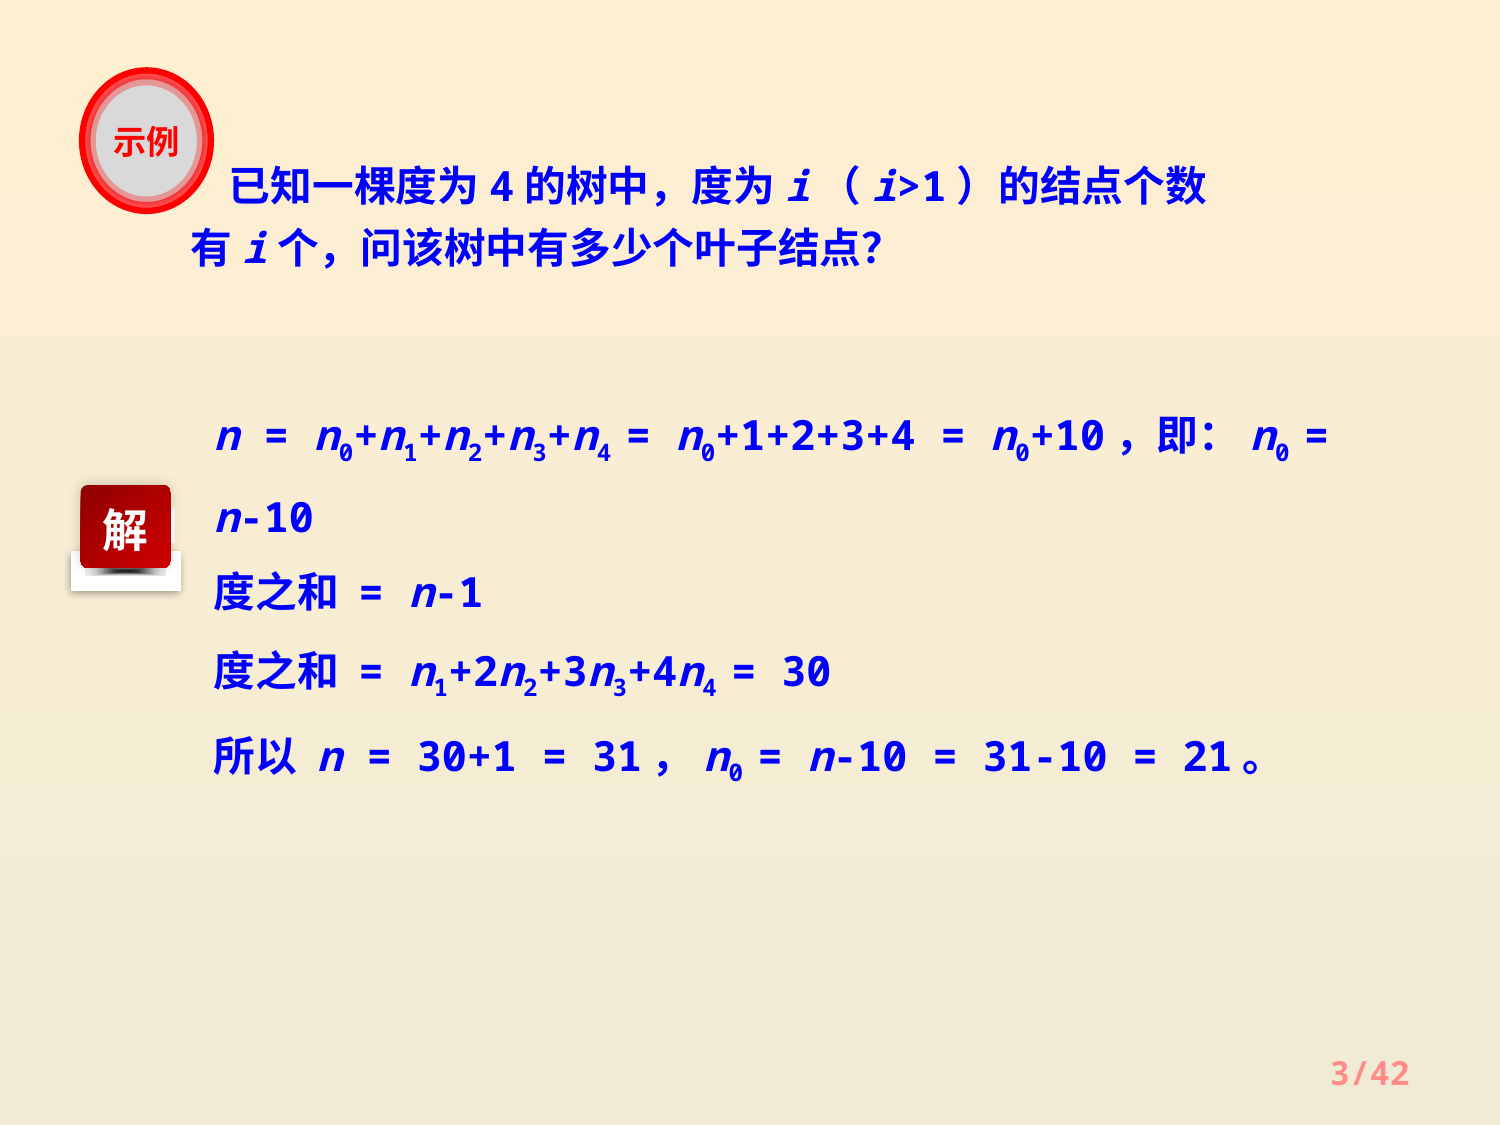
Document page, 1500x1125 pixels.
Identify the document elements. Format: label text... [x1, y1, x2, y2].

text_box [81, 70, 212, 212]
slide_number 3/42 [1074, 1042, 1425, 1103]
text_box 已知一棵度为4的树中，度为i（i>1）的结点个数有i个，问该树中有多少个叶子结点？ [175, 139, 1254, 280]
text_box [80, 480, 200, 577]
text_box n = n0+n1+n2+n3+n4 = n0+1+2+3+4 = n0+10，即：n0 = n-10 度之和 = n-1 度之和 = n1+2n2+3n3+4n4 = 30 所以 n = 30+1 = 31，n0 = n-10 = 31-10 = 21。 [199, 373, 1418, 794]
